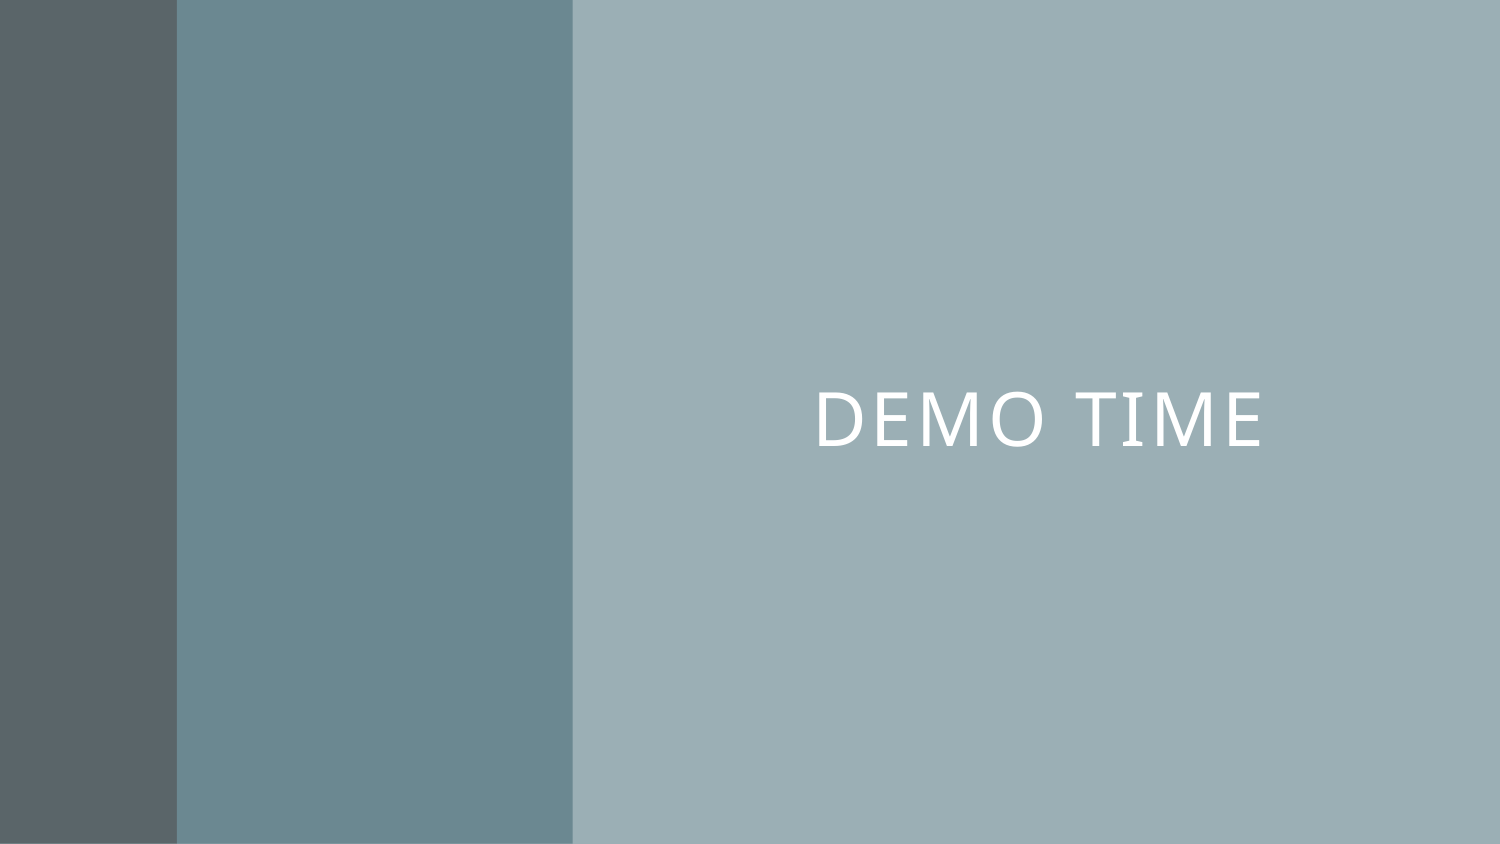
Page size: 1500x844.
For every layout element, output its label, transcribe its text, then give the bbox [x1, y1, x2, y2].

text_box [0, 0, 176, 844]
text_box [176, 0, 574, 844]
title DEMO TIME [674, 119, 1404, 725]
